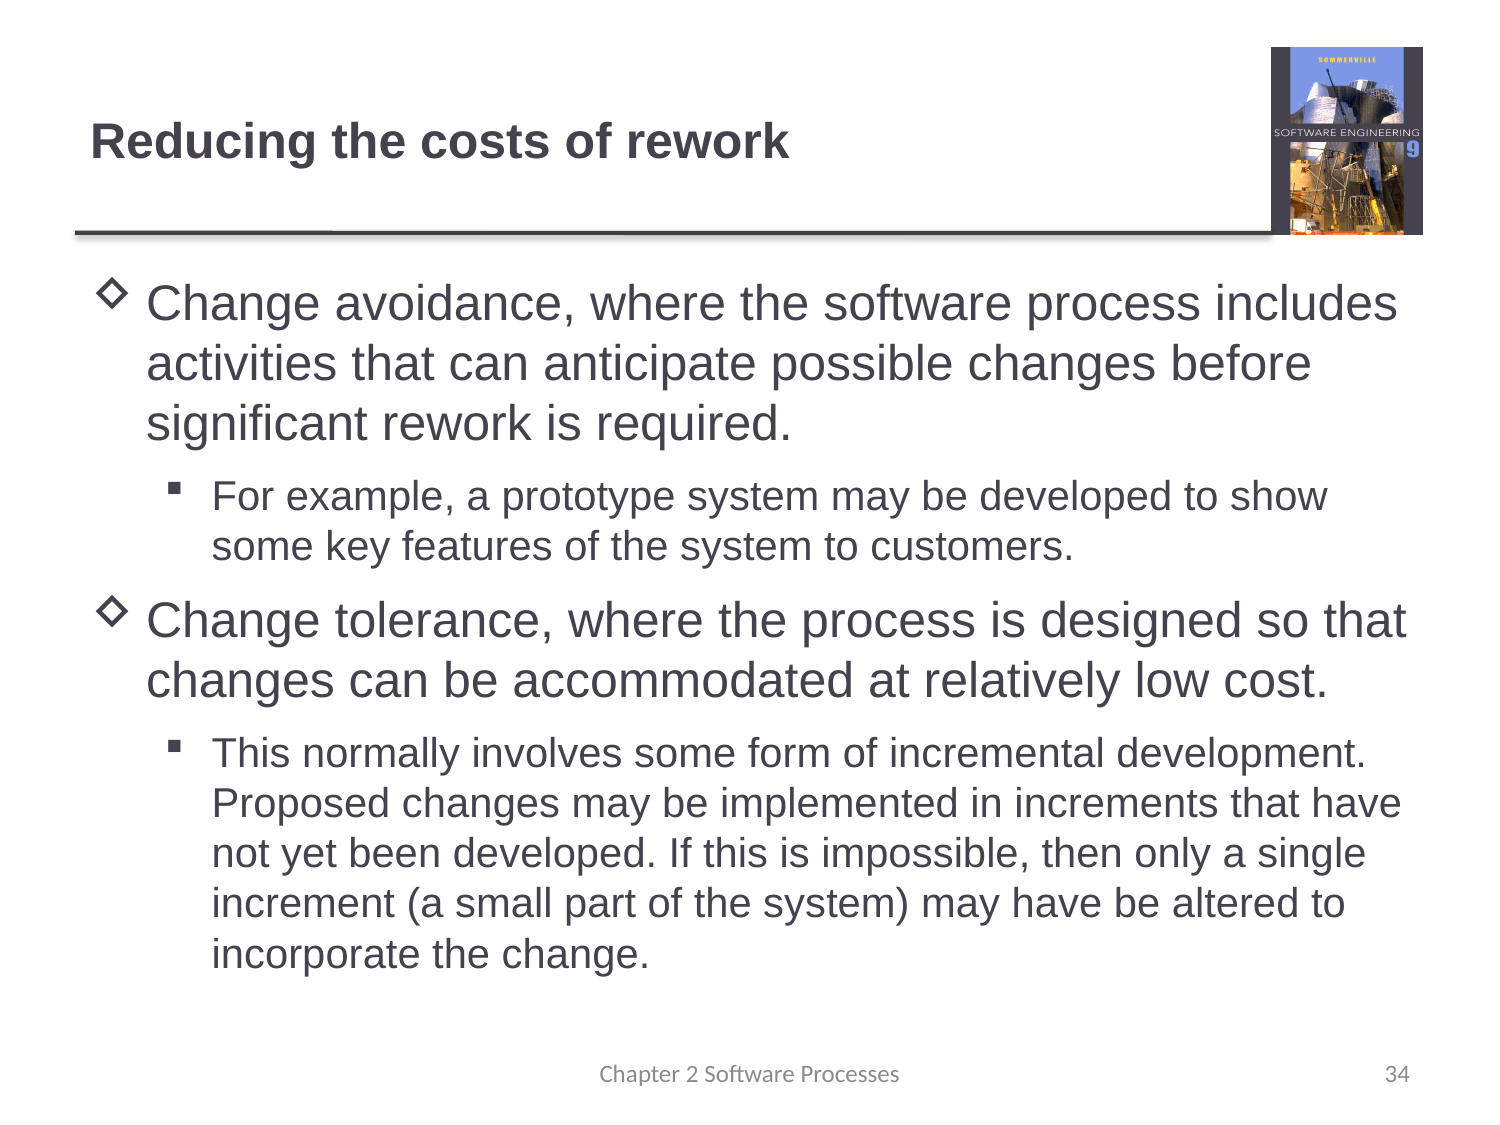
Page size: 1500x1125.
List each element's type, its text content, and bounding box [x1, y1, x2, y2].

picture [1272, 47, 1423, 235]
slide_number 34 [1074, 1042, 1425, 1103]
list Change avoidance, where the software process includes activities that can anticipate possible changes before significant rework is required. For example, a prototype system may be developed to show some key features of the system to customers. Change tolerance, where the process is designed so that changes can be accommodated at relatively low cost. This normally involves some form of incremental development. Proposed changes may be implemented in increments that have not yet been developed. If this is impossible, then only a single increment (a small part of the system) may have be altered to incorporate the change. [75, 262, 1425, 1005]
footer Chapter 2 Software Processes [512, 1042, 988, 1103]
title Reducing the costs of rework [74, 44, 1272, 233]
